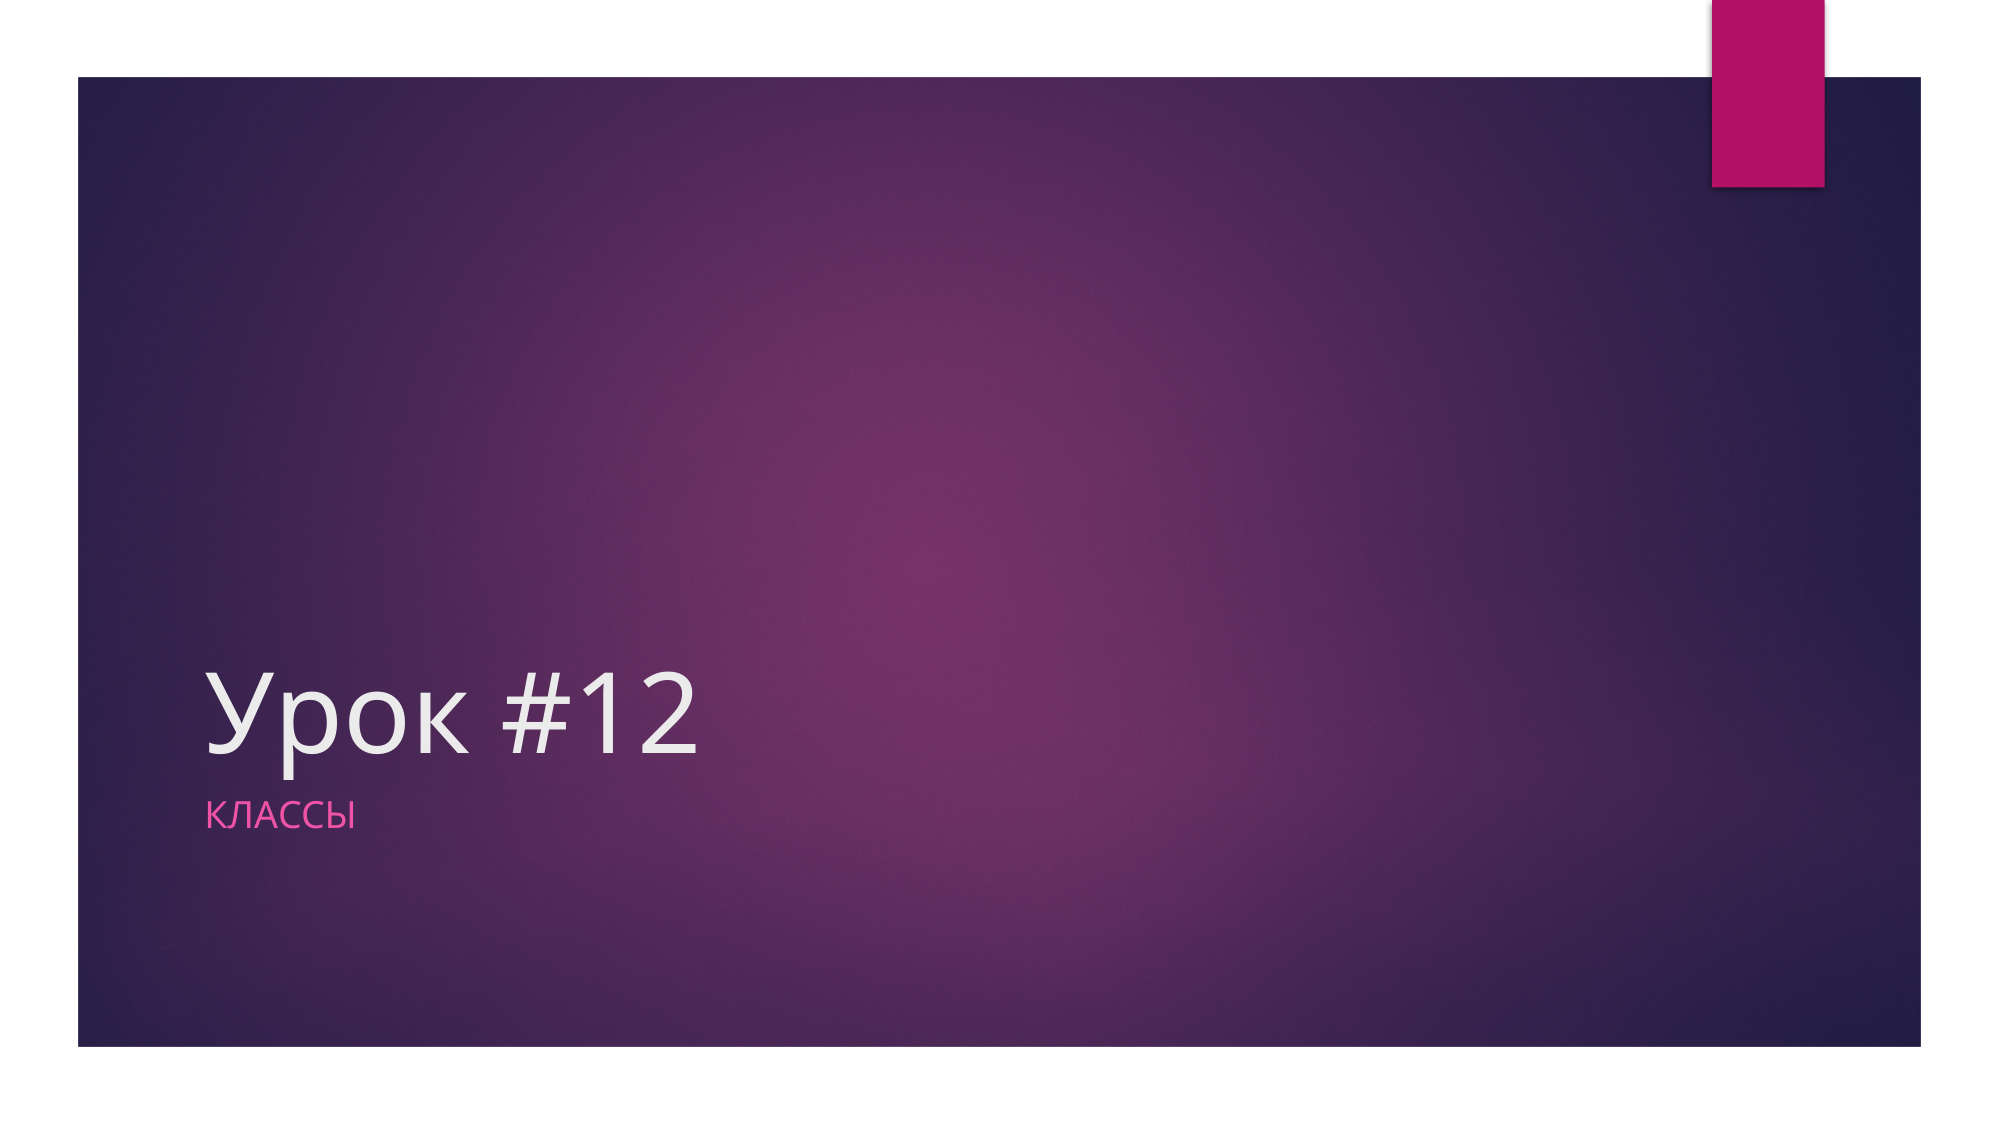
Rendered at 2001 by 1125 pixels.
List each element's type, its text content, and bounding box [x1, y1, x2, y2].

subtitle Классы [189, 783, 1638, 925]
title Урок #12 [189, 344, 1638, 783]
